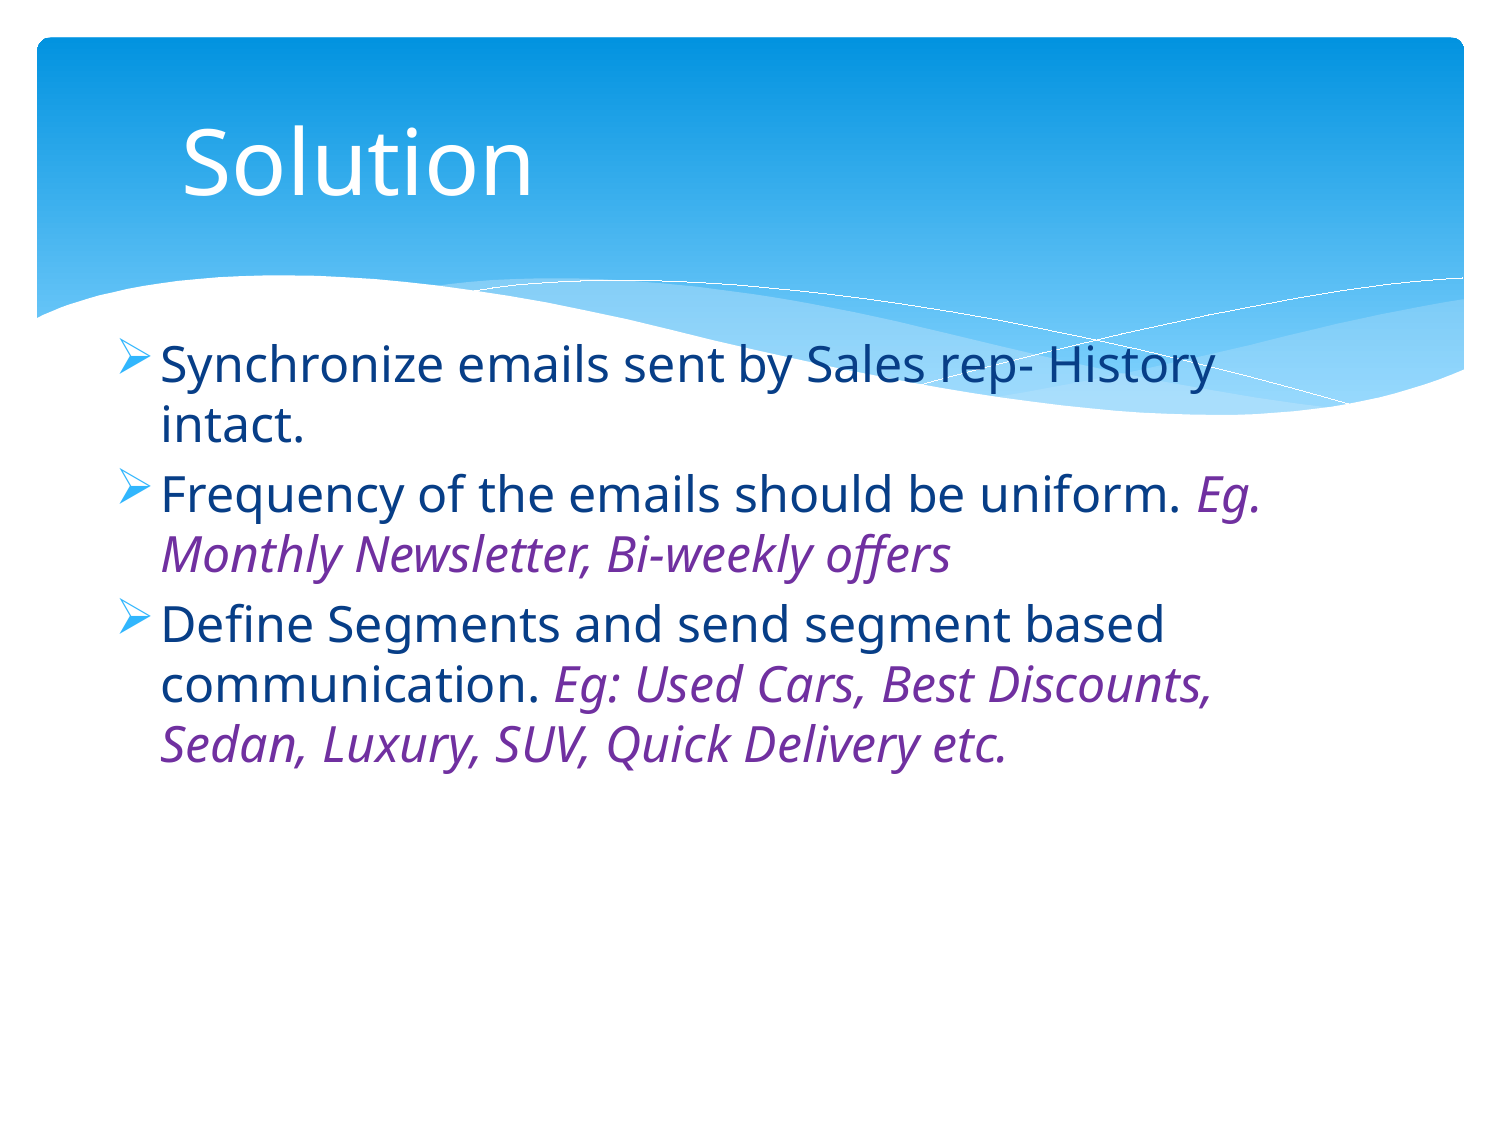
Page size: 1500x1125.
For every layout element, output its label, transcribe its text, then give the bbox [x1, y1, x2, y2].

title Solution [75, 55, 644, 261]
list Synchronize emails sent by Sales rep- History intact. Frequency of the emails should be uniform. Eg. Monthly Newsletter, Bi-weekly offers Define Segments and send segment based communication. Eg: Used Cars, Best Discounts, Sedan, Luxury, SUV, Quick Delivery etc. [100, 255, 1316, 822]
